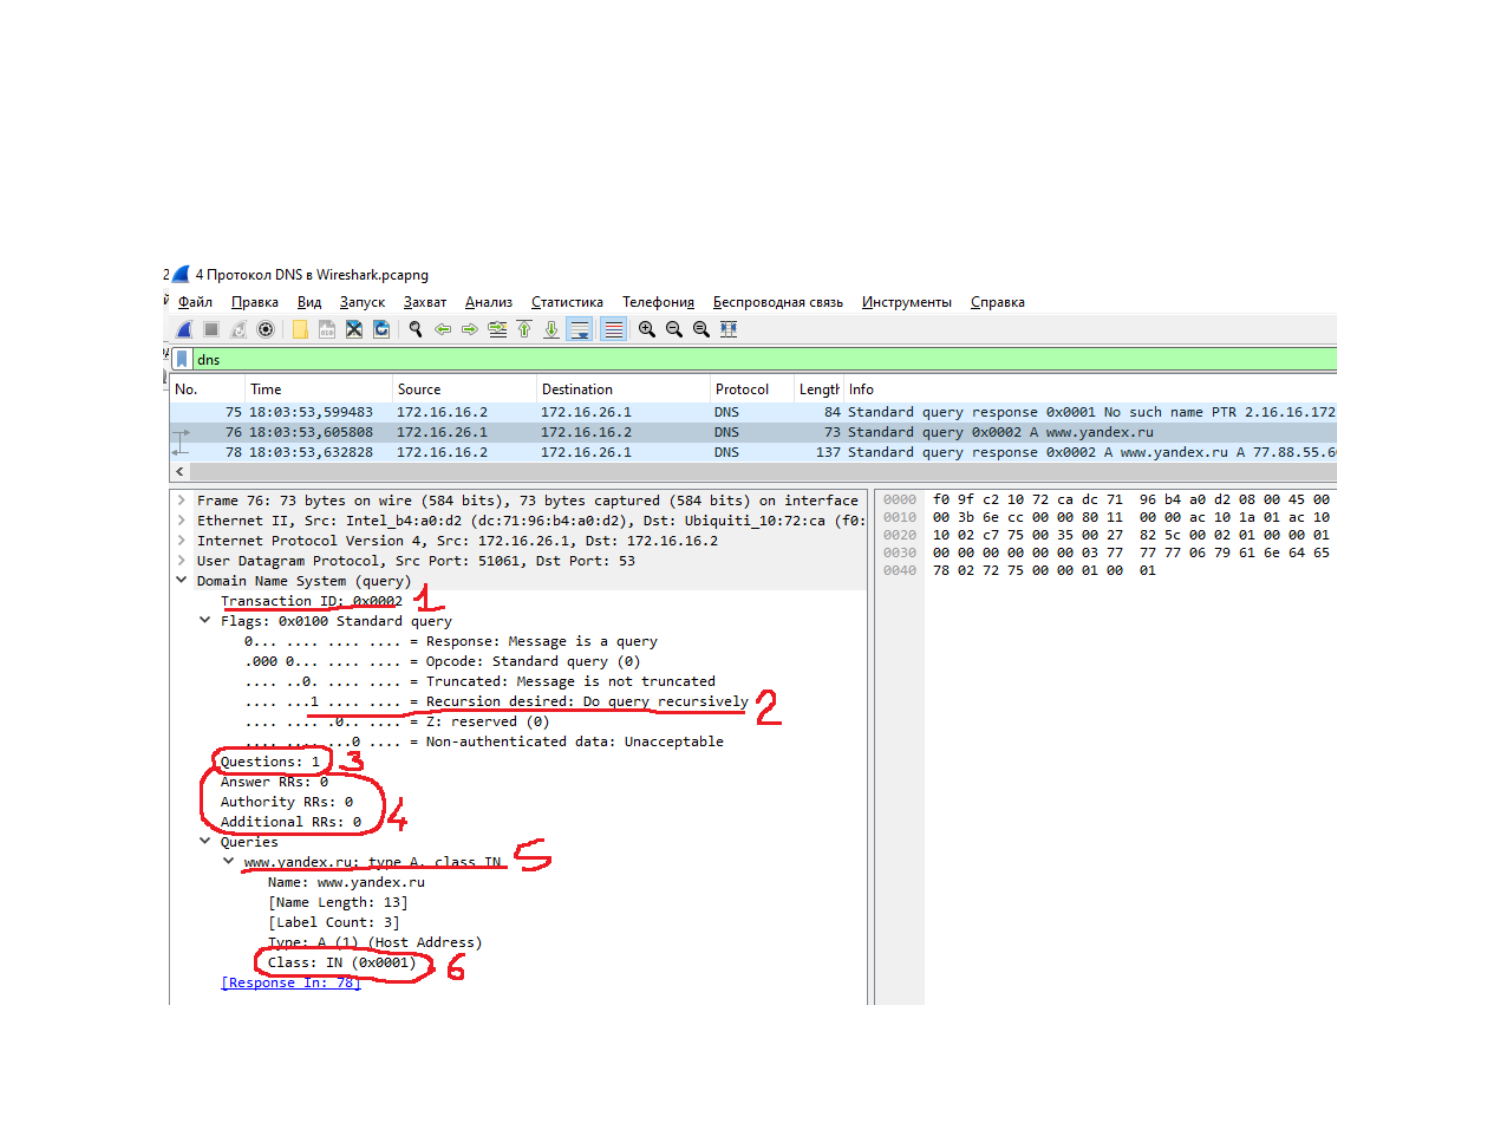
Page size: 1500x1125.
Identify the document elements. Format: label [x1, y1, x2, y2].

list [163, 262, 1337, 1006]
